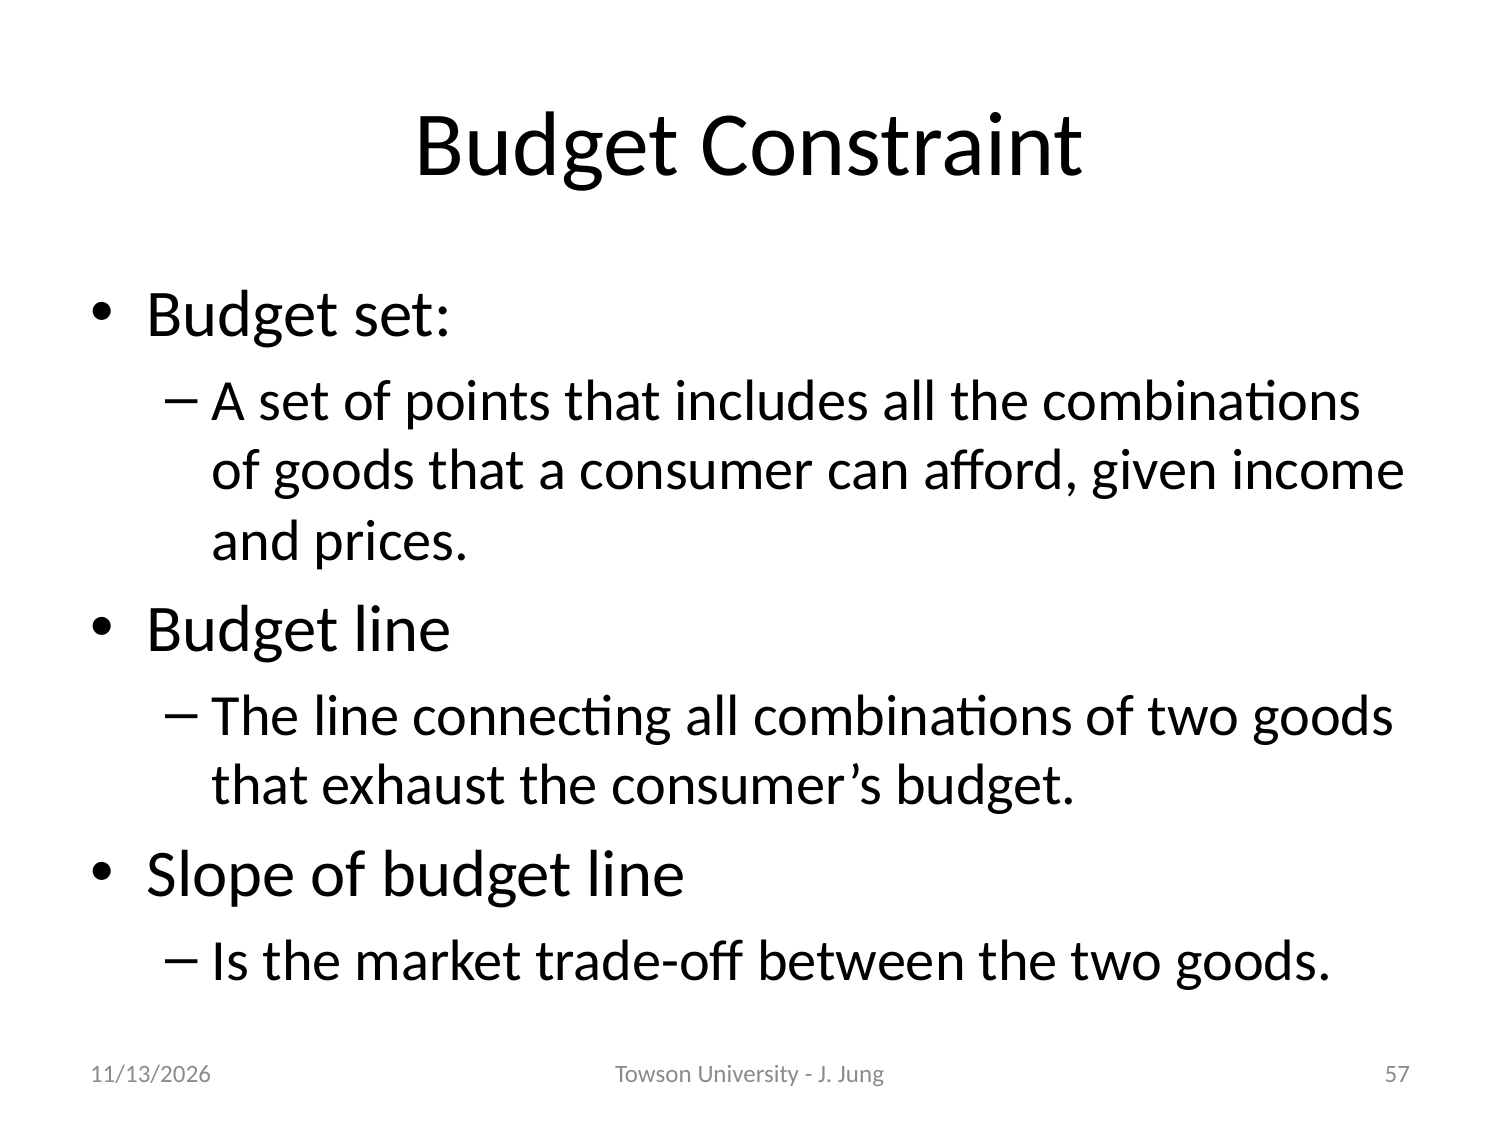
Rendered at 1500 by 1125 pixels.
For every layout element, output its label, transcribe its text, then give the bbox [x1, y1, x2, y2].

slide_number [75, 1042, 425, 1103]
footer Towson University - J. Jung [512, 1042, 988, 1103]
list Budget set: A set of points that includes all the combinations of goods that a consumer can afford, given income and prices. Budget line The line connecting all combinations of two goods that exhaust the consumer’s budget. Slope of budget line Is the market trade-off between the two goods. [75, 262, 1425, 1005]
title Budget Constraint [75, 45, 1425, 233]
slide_number 57 [1074, 1042, 1425, 1103]
